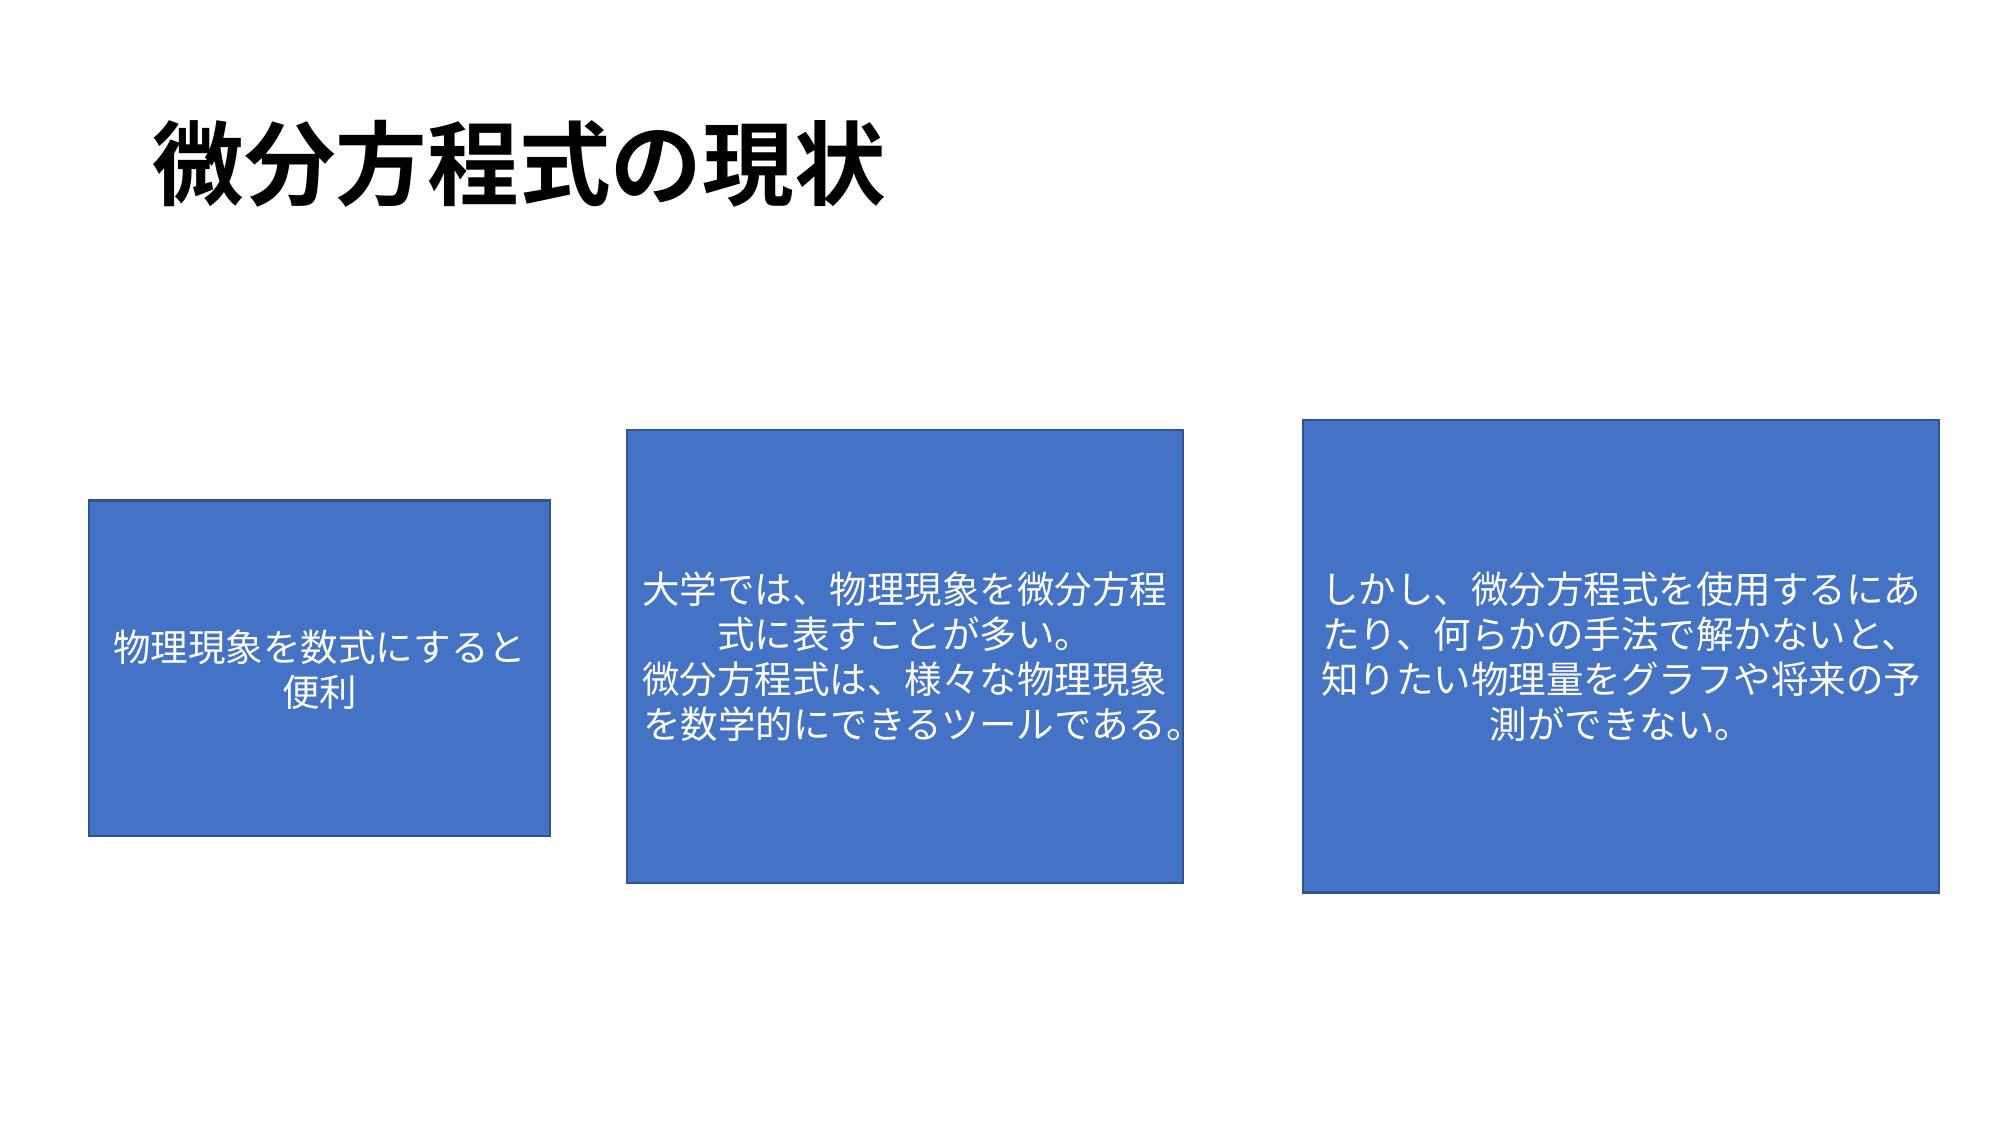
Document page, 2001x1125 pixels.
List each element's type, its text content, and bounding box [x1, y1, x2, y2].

title 微分方程式の現状 [137, 59, 1863, 278]
text_box 大学では、物理現象を微分方程式に表すことが多い。 微分方程式は、様々な物理現象を数学的にできるツールである。 [626, 429, 1184, 884]
text_box しかし、微分方程式を使用するにあたり、何らかの手法で解かないと、 知りたい物理量をグラフや将来の予測ができない。 [1302, 419, 1940, 894]
text_box 物理現象を数式にすると便利 [88, 499, 551, 837]
